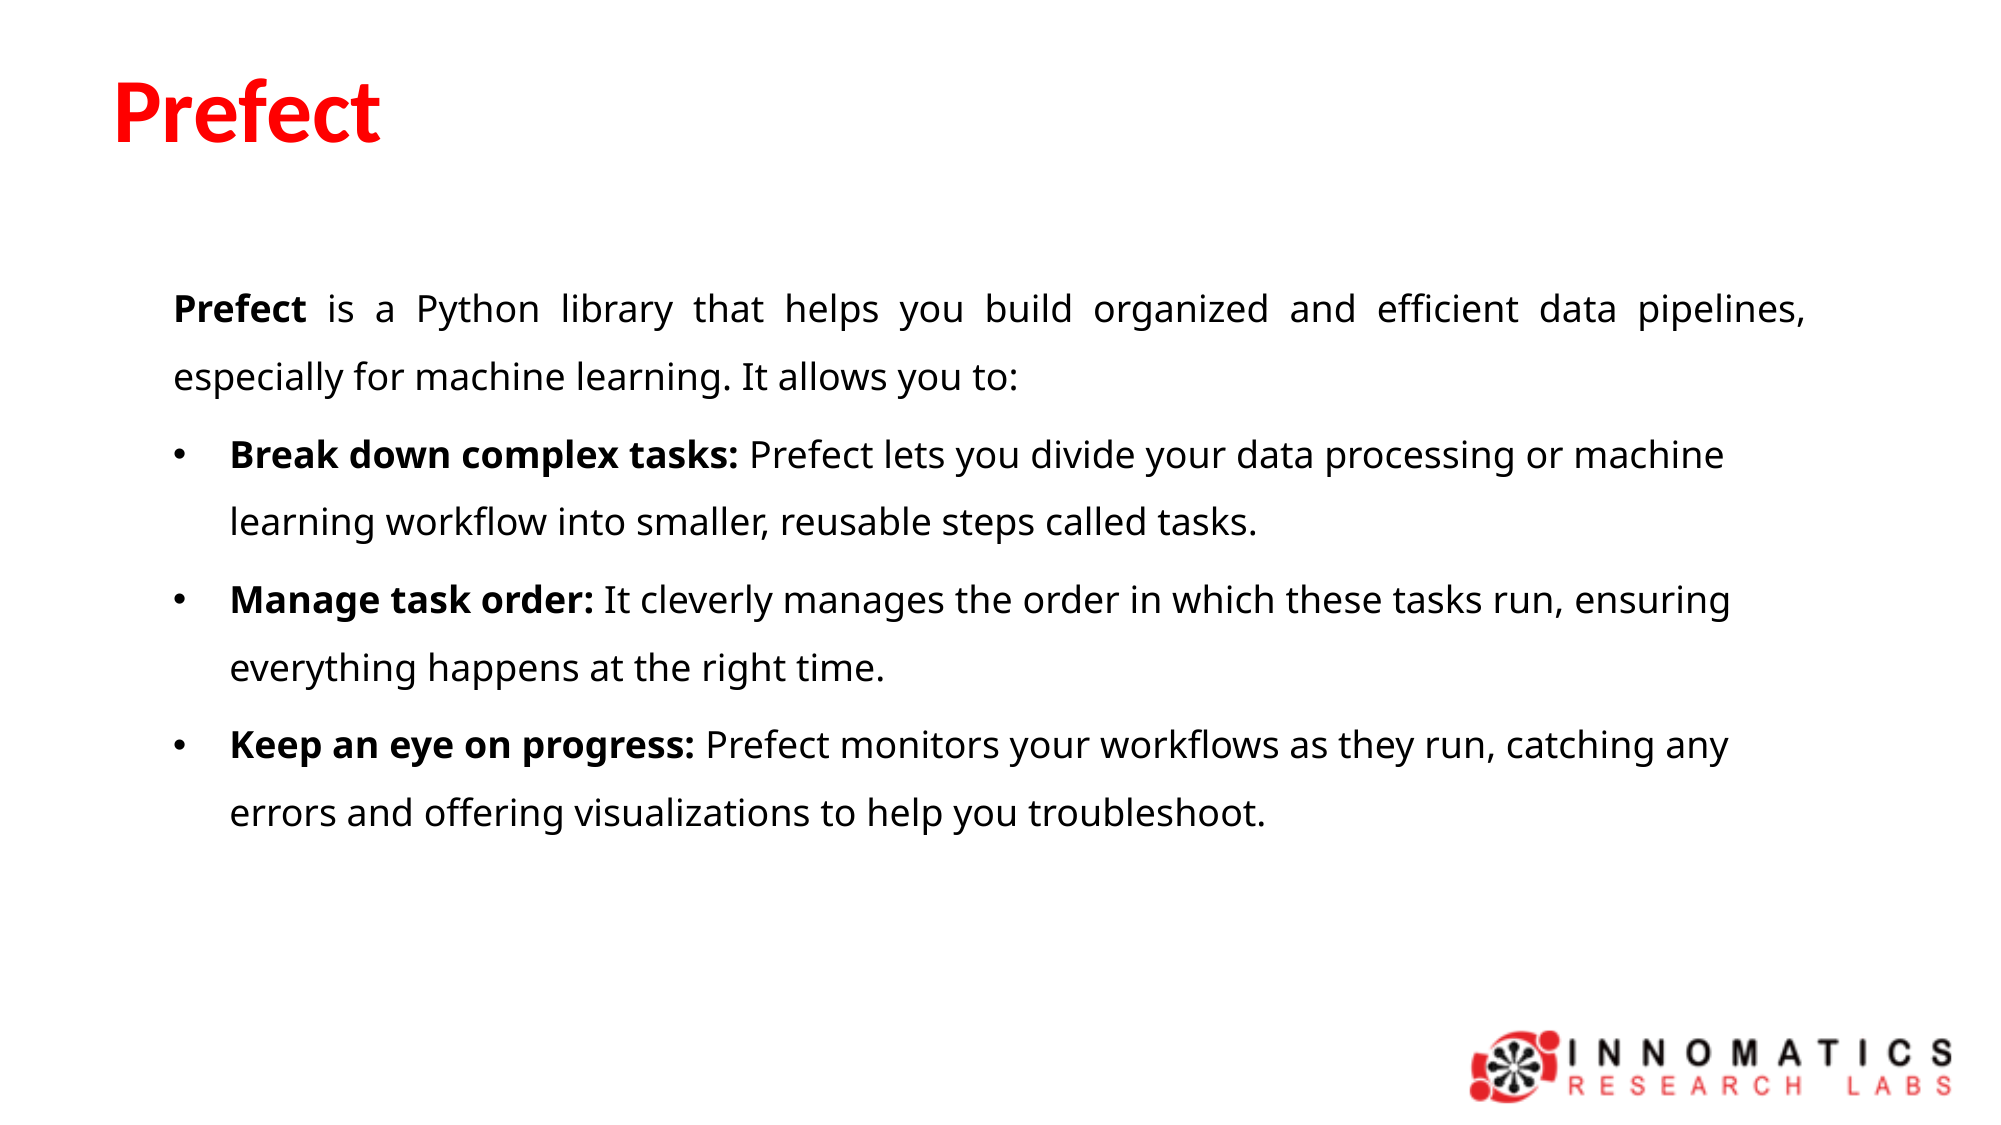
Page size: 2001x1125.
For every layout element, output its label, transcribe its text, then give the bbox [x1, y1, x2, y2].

list Prefect is a Python library that helps you build organized and efficient data pipelines, especially for machine learning. It allows you to: Break down complex tasks: Prefect lets you divide your data processing or machine learning workflow into smaller, reusable steps called tasks. Manage task order: It cleverly manages the order in which these tasks run, ensuring everything happens at the right time. Keep an eye on progress: Prefect monitors your workflows as they run, catching any errors and offering visualizations to help you troubleshoot. [64, 255, 1824, 995]
picture [1445, 1014, 1975, 1125]
title Prefect [98, 3, 1824, 222]
